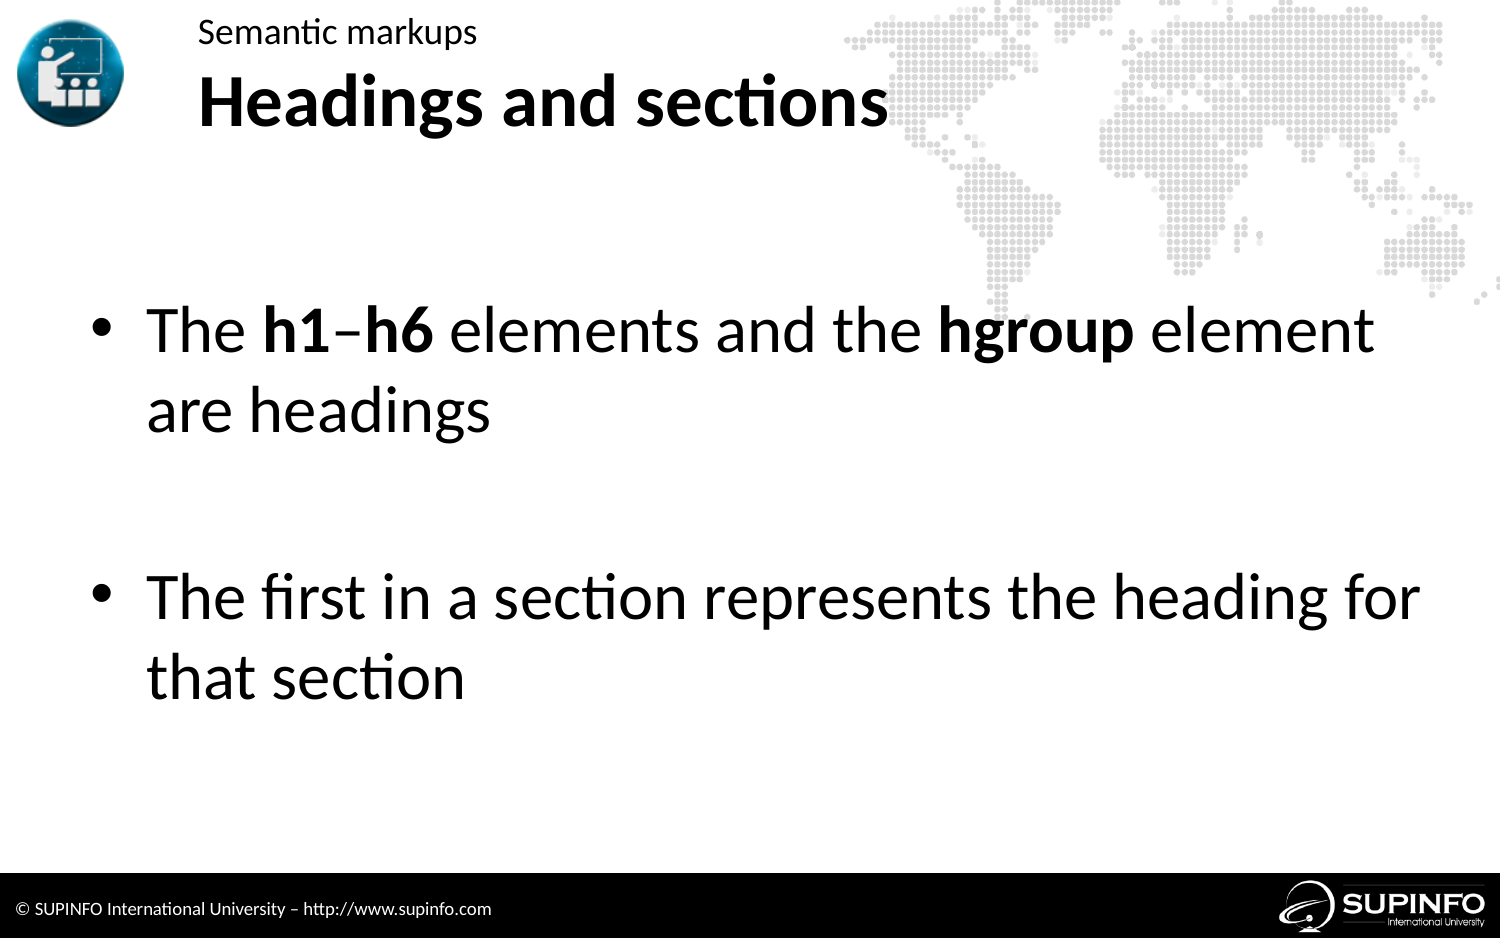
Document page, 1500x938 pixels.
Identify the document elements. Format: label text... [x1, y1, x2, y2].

list The h1–h6 elements and the hgroup element are headings The first in a section represents the heading for that section [74, 184, 1460, 880]
picture [844, 0, 1500, 327]
text_box Semantic markups [183, 0, 1459, 56]
picture [39, 46, 101, 107]
picture [17, 19, 125, 127]
picture [1269, 870, 1494, 938]
picture [49, 37, 102, 75]
text_box Headings and sections [183, 56, 1459, 138]
